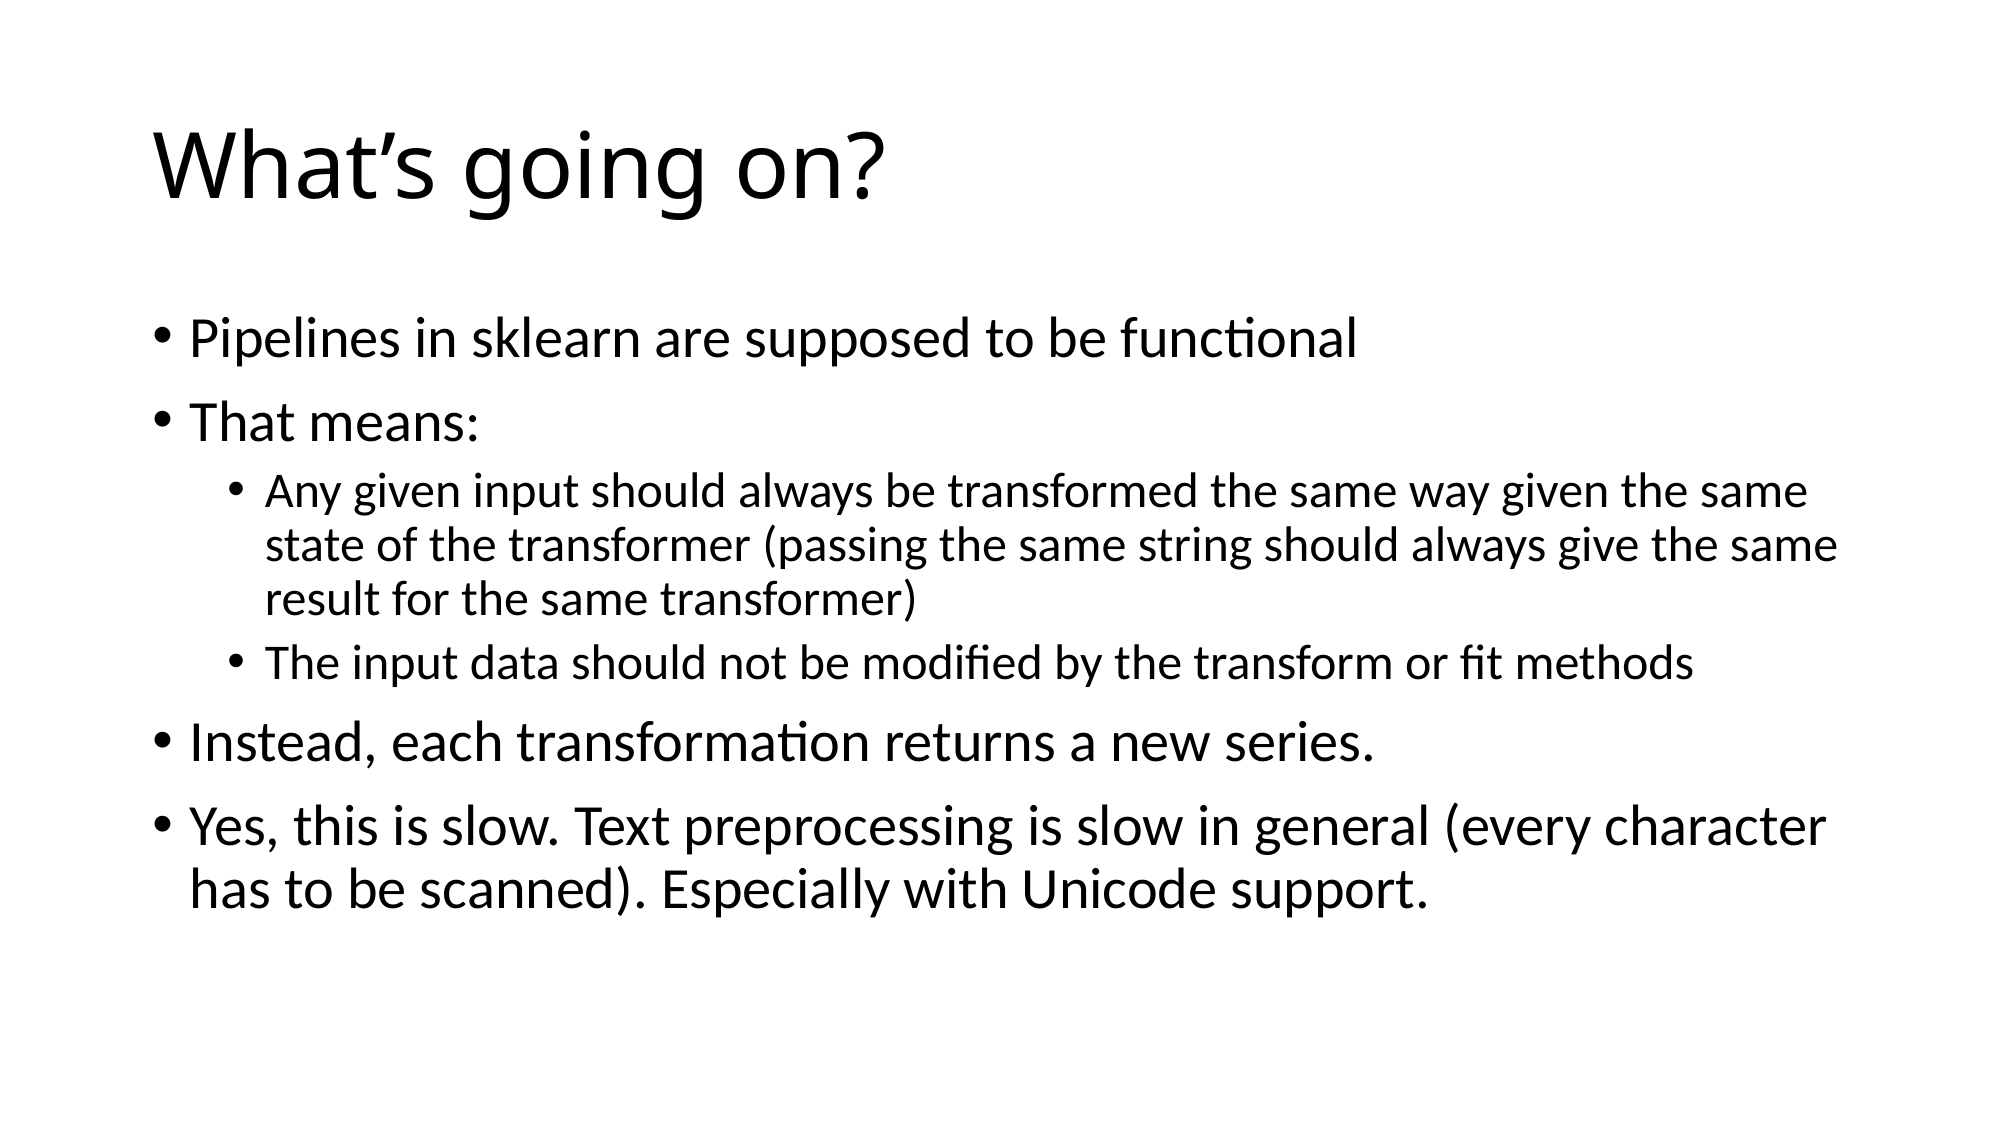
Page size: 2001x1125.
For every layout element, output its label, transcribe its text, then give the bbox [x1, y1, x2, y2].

title What’s going on? [137, 59, 1863, 278]
list Pipelines in sklearn are supposed to be functional That means: Any given input should always be transformed the same way given the same state of the transformer (passing the same string should always give the same result for the same transformer) The input data should not be modified by the transform or fit methods Instead, each transformation returns a new series. Yes, this is slow. Text preprocessing is slow in general (every character has to be scanned). Especially with Unicode support. [137, 299, 1863, 1105]
